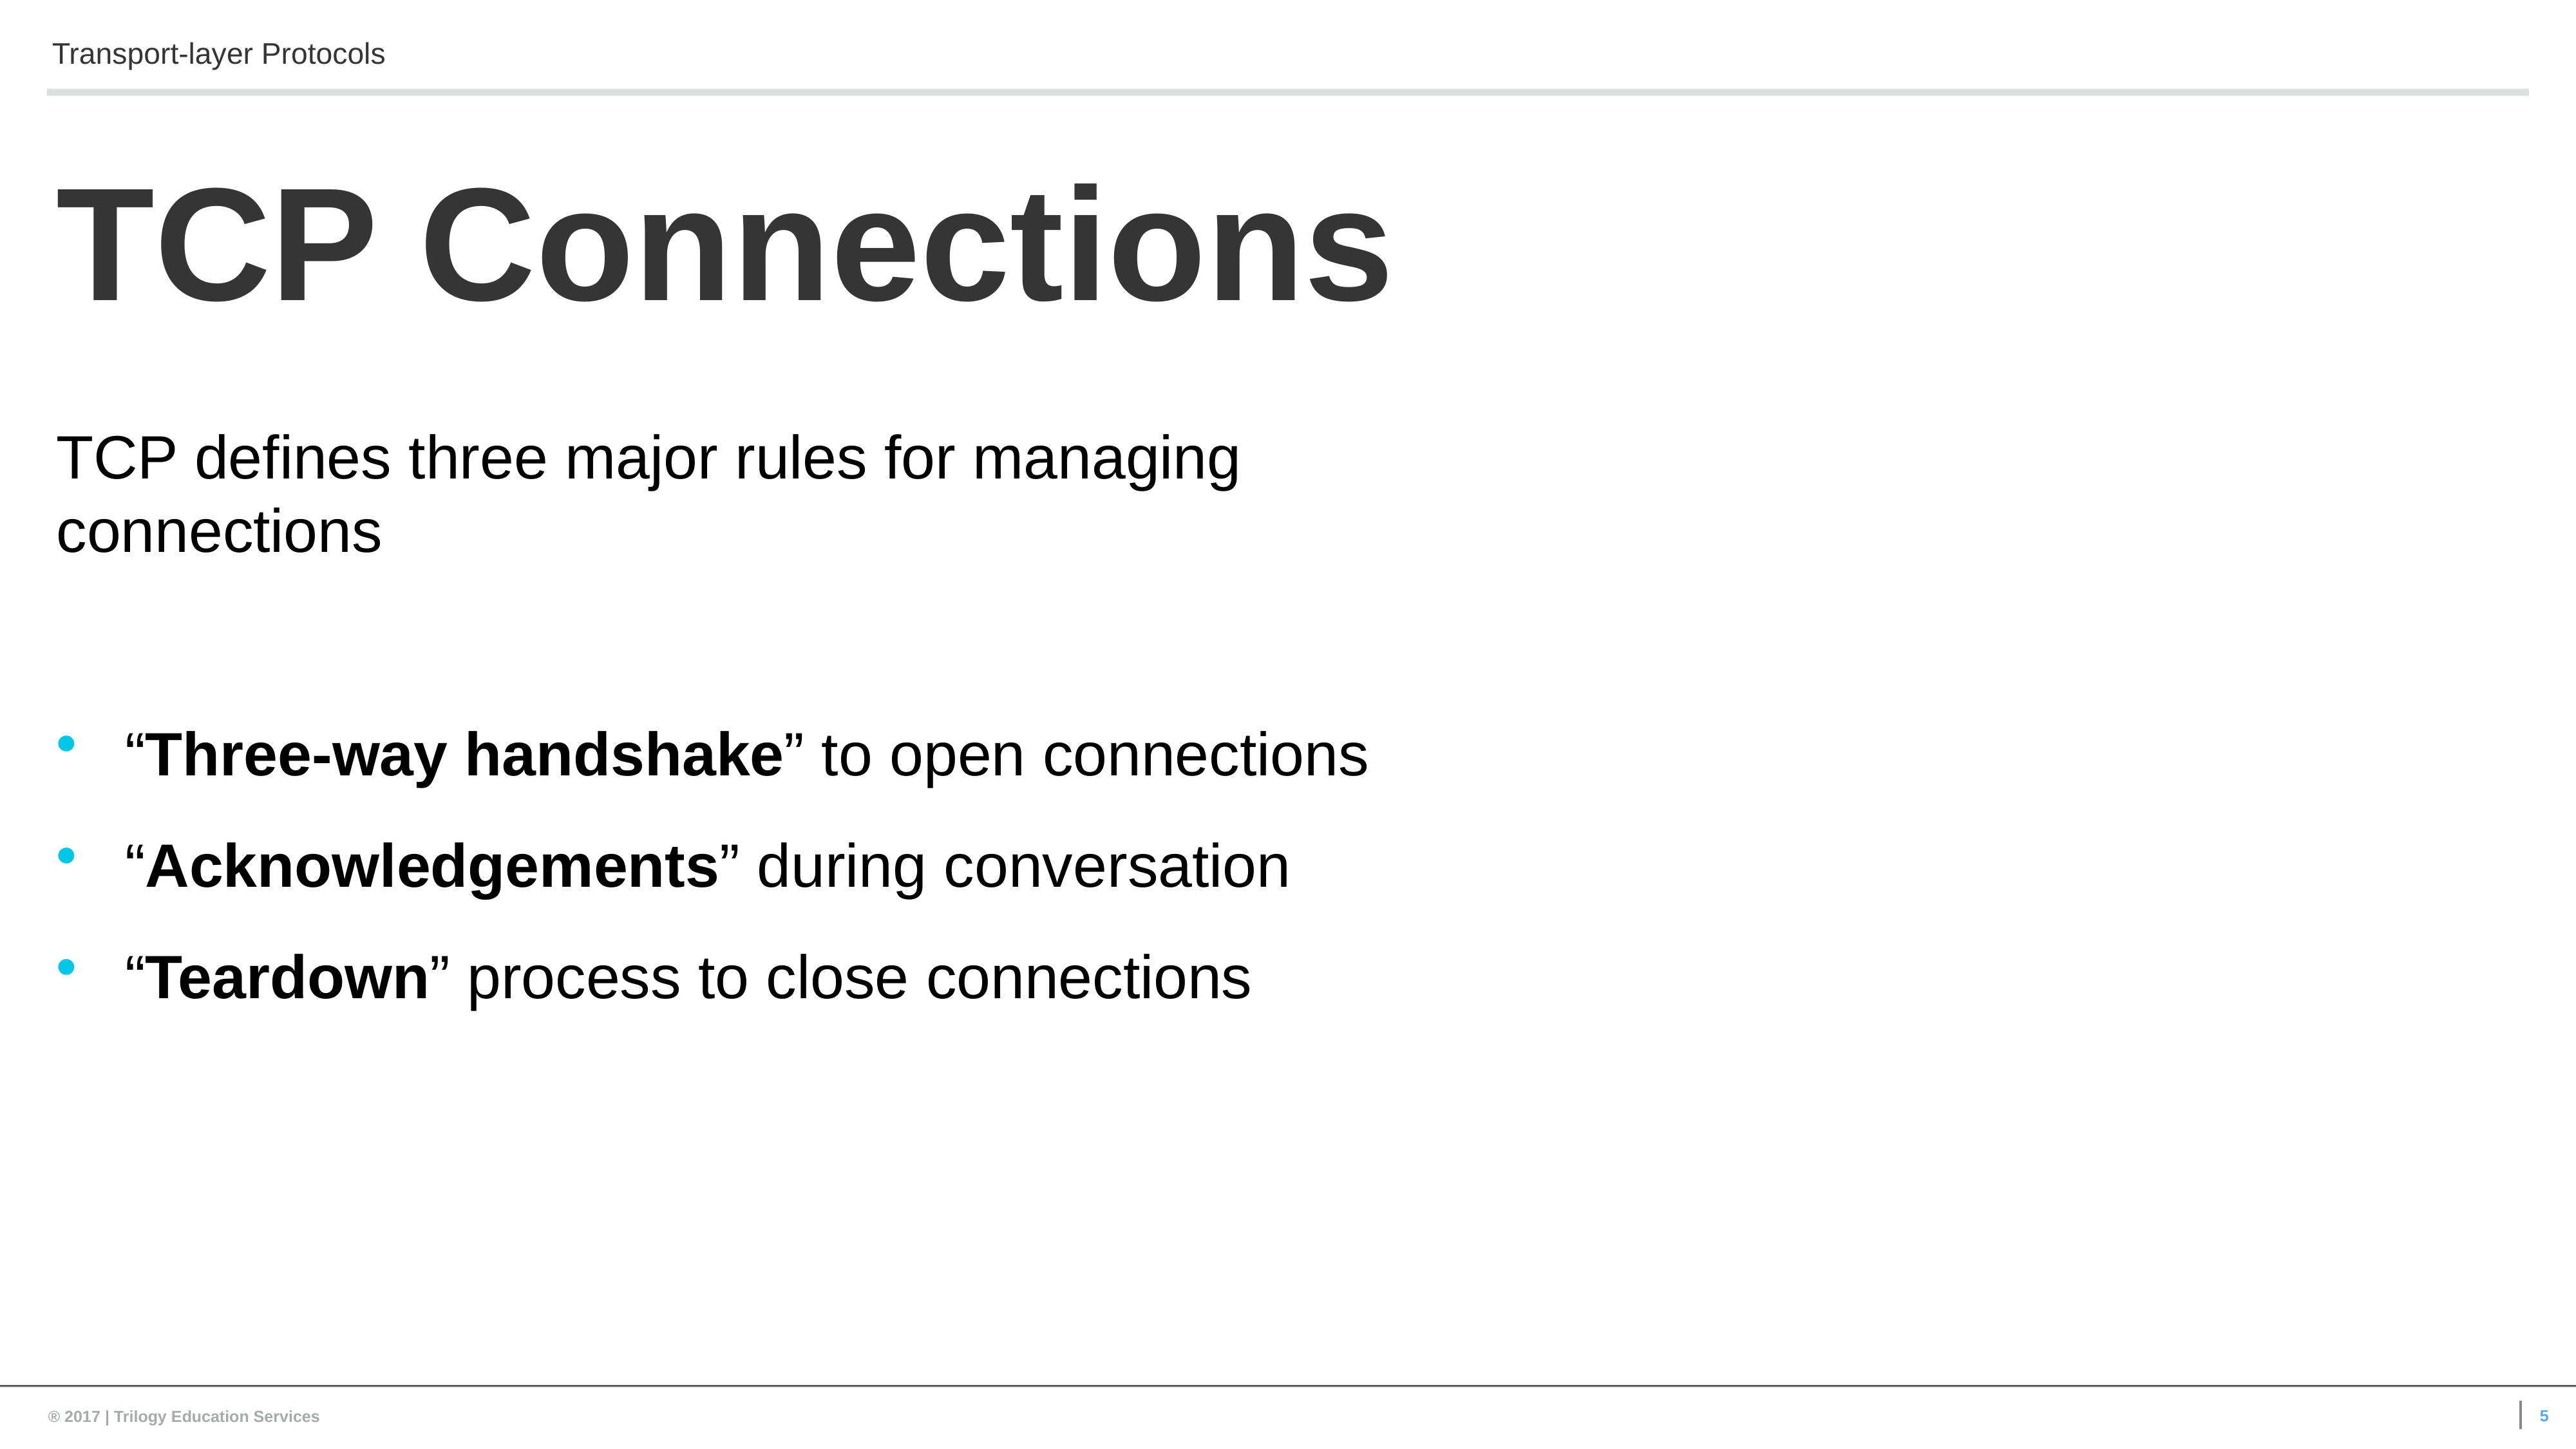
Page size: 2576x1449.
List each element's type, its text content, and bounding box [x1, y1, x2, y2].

slide_number 5 [2528, 1399, 2560, 1430]
list TCP defines three major rules for managing connections “Three-way handshake” to open connections “Acknowledgements” during conversation “Teardown” process to close connections [50, 412, 1405, 1028]
list Transport-layer Protocols [46, 21, 395, 82]
text_box [46, 88, 2529, 96]
text_box [0, 1385, 2576, 1387]
list ® 2017 | Trilogy Education Services [42, 1400, 327, 1431]
list TCP Connections [50, 133, 2078, 339]
